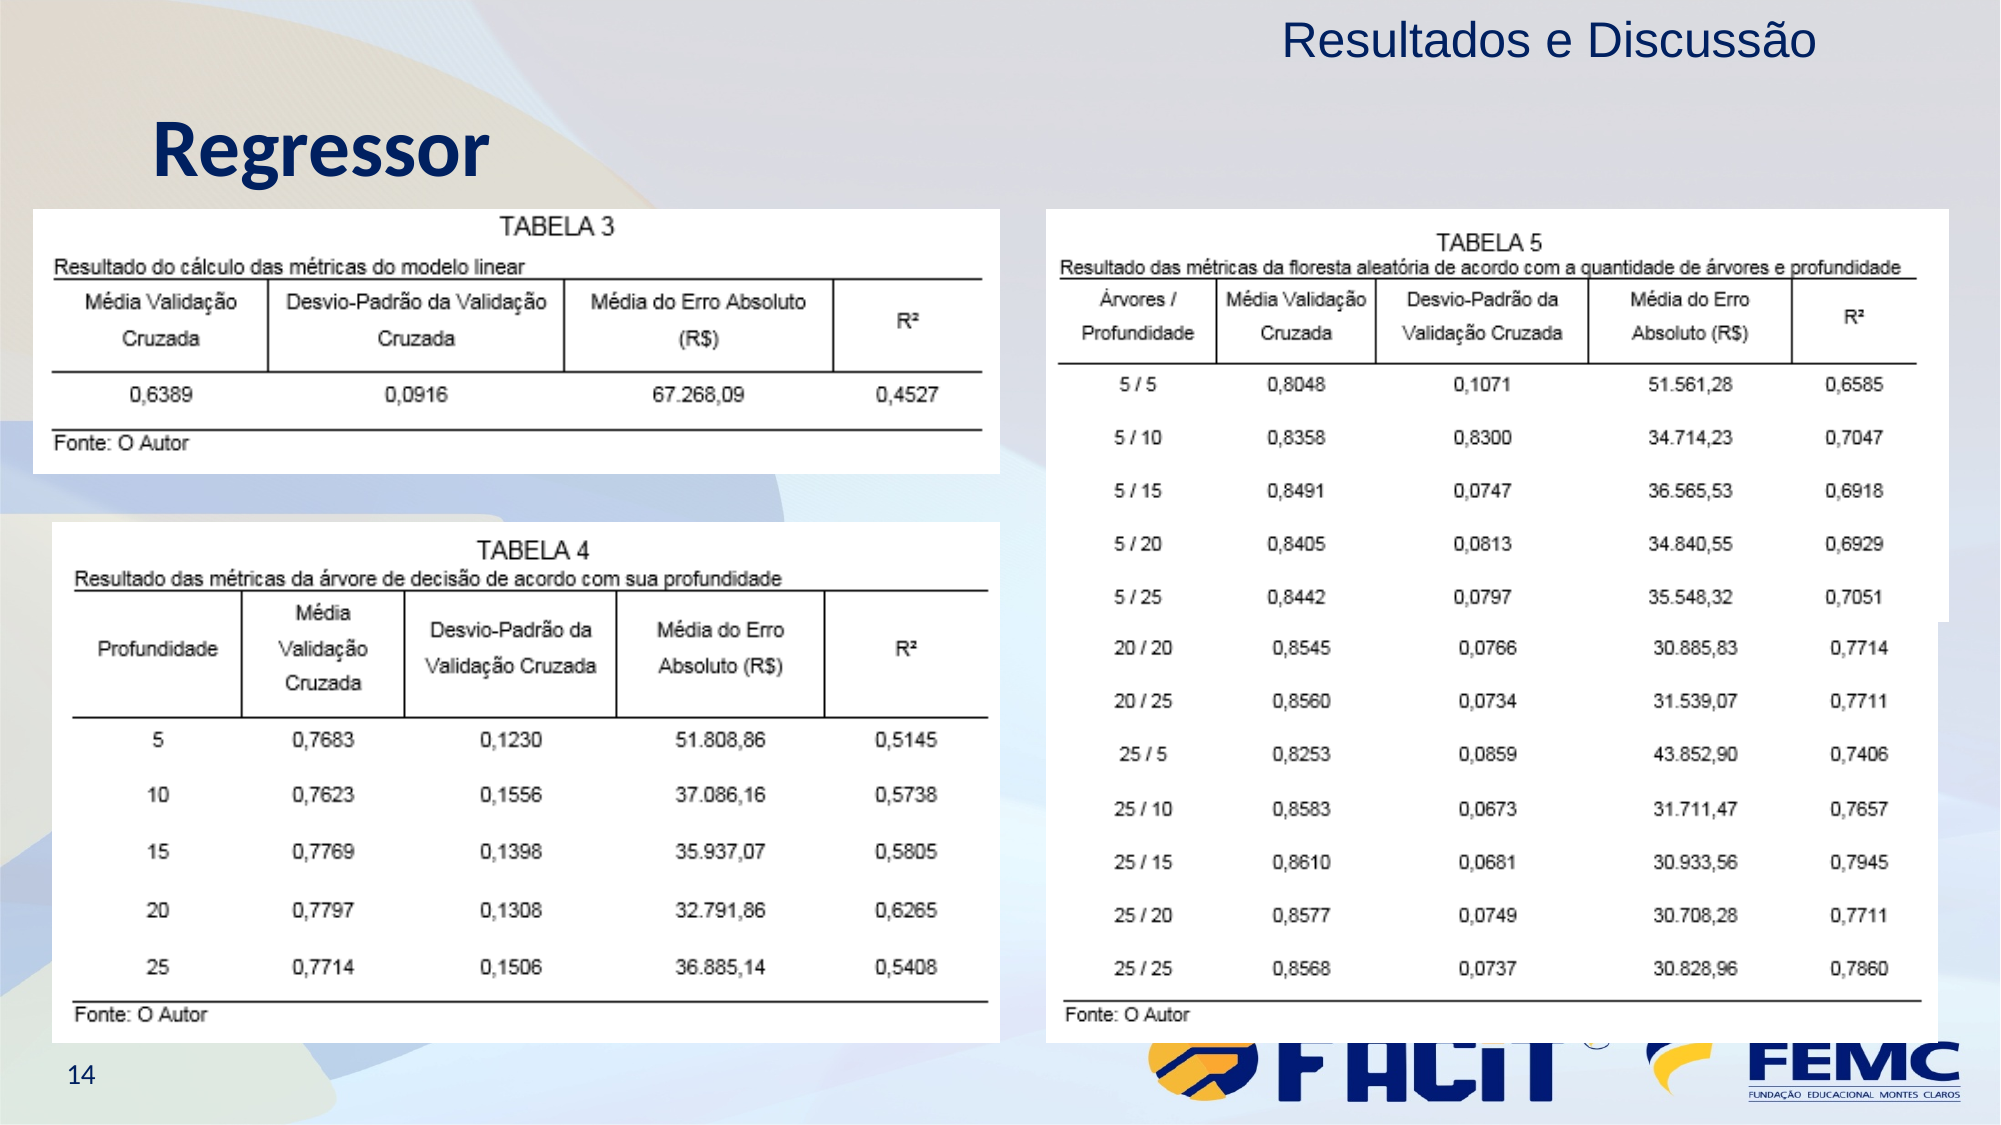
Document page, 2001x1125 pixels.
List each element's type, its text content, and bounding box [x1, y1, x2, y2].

slide_number 14 [51, 1042, 502, 1103]
text_box Regressor [137, 89, 1863, 210]
picture [0, 0, 2001, 1125]
text_box Resultados e Discussão [1266, 0, 1833, 76]
